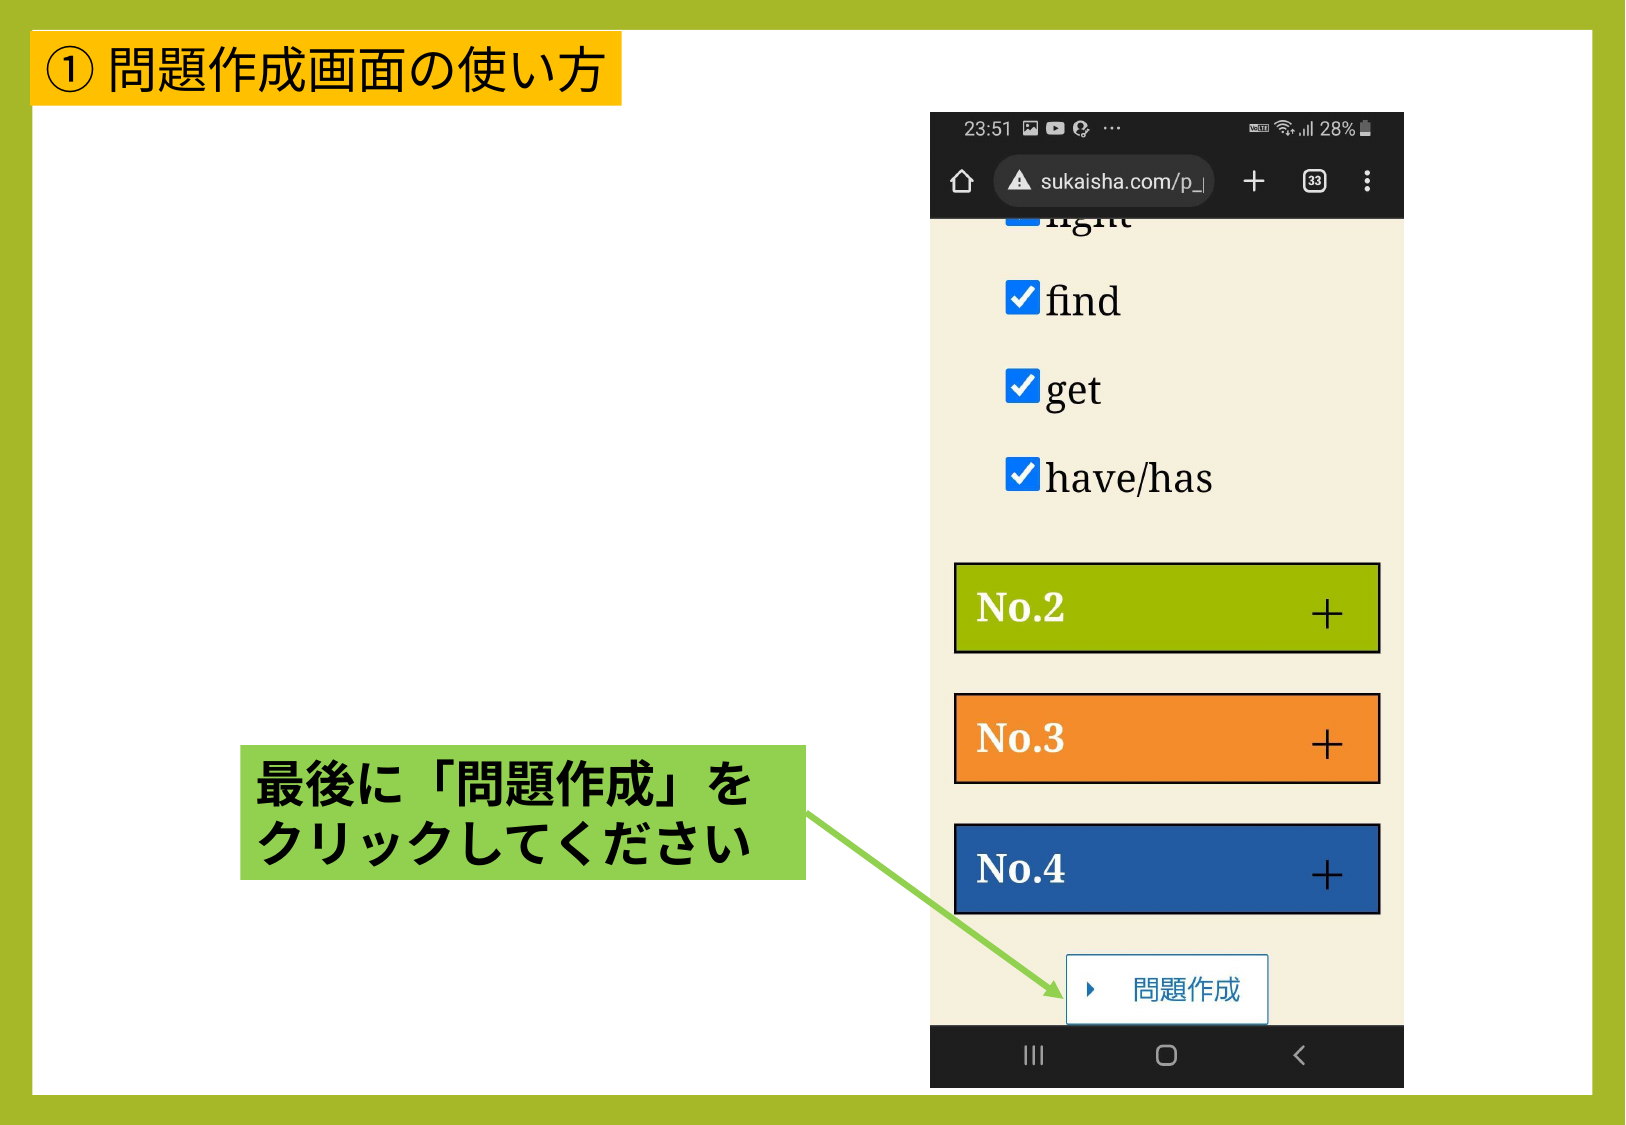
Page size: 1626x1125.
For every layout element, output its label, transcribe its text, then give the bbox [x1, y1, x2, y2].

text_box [805, 813, 1064, 1000]
text_box ①問題作成画面の使い方 [30, 31, 622, 106]
text_box 最後に「問題作成」をクリックしてください [240, 745, 806, 880]
picture [929, 112, 1405, 1088]
